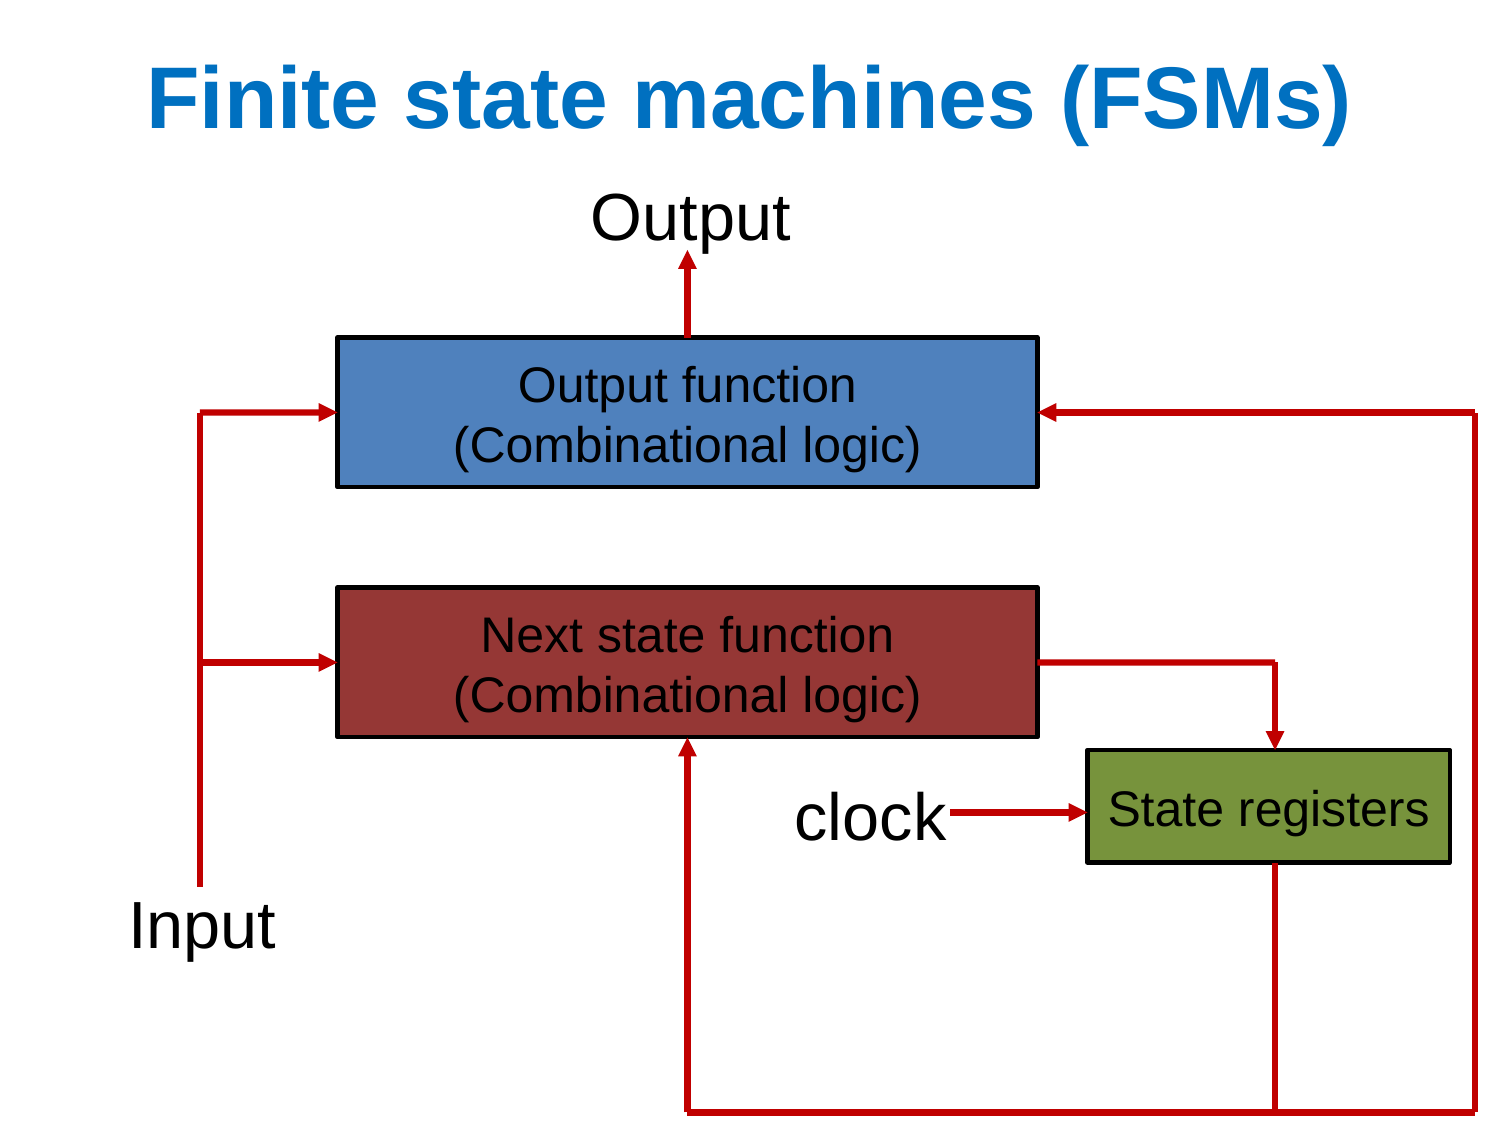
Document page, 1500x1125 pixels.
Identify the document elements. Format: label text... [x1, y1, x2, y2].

text_box Input [113, 874, 292, 970]
text_box Output [576, 166, 806, 262]
text_box Output function (Combinational logic) [335, 335, 1040, 489]
text_box State registers [1085, 748, 1452, 865]
title Finite state machines (FSMs) [0, 0, 1500, 188]
text_box clock [779, 766, 962, 862]
text_box Next state function (Combinational logic) [335, 585, 1040, 739]
